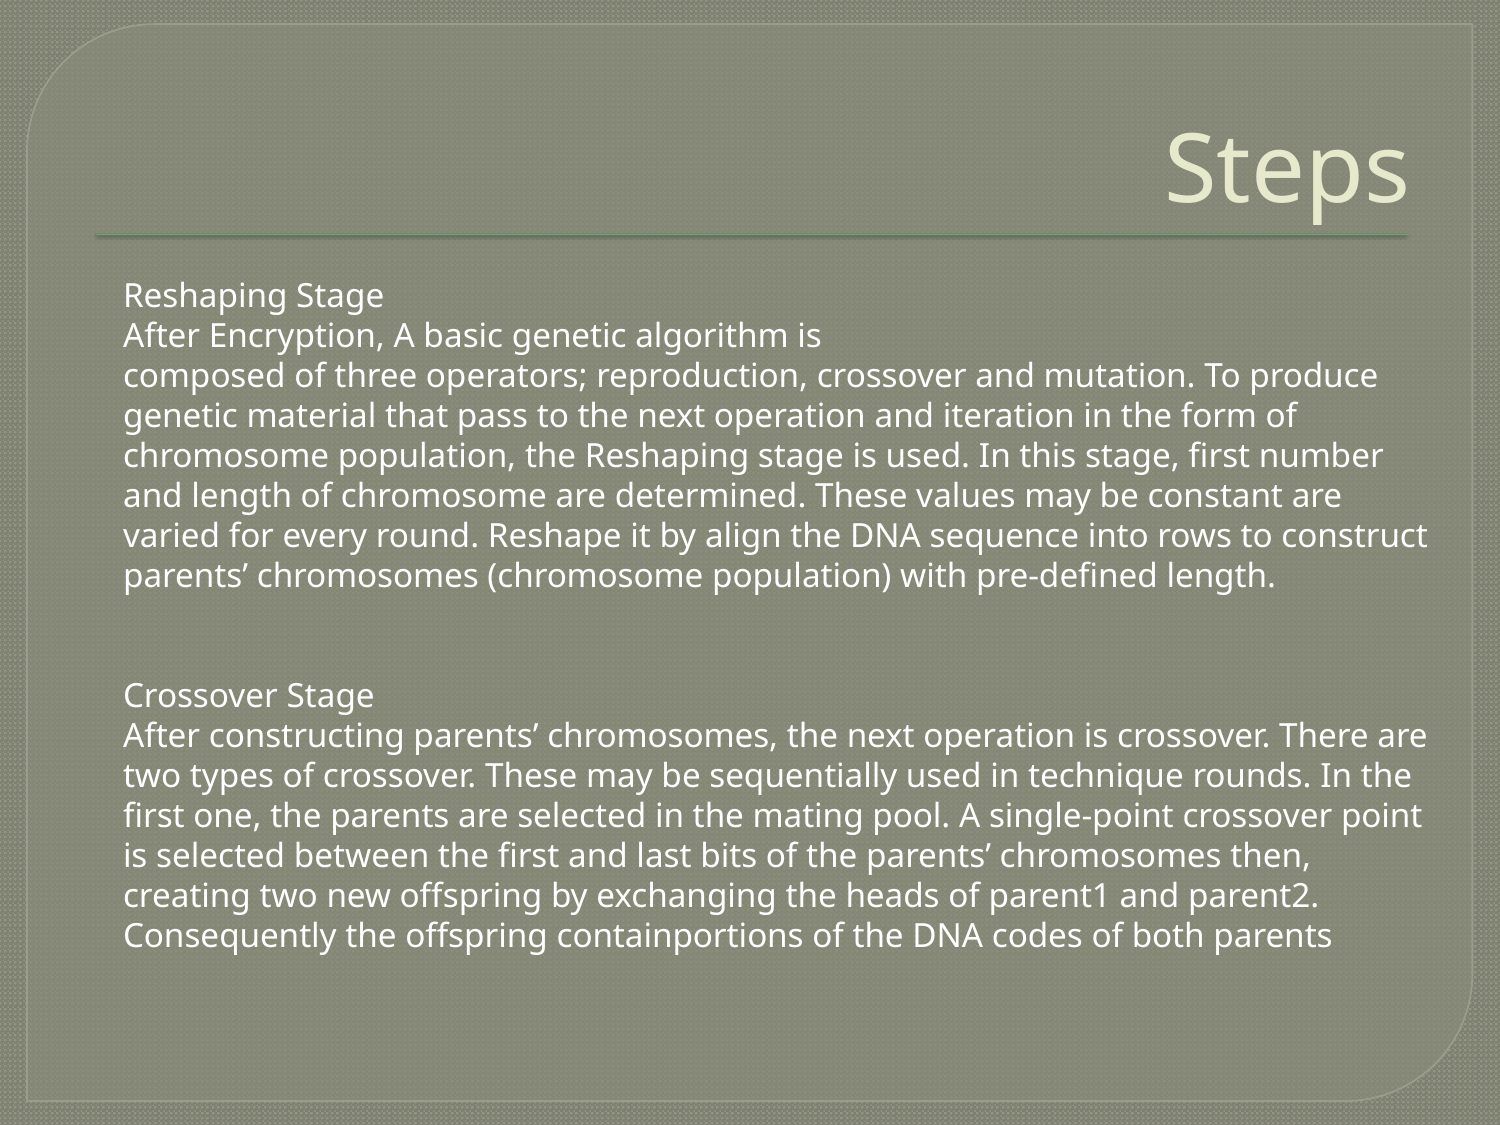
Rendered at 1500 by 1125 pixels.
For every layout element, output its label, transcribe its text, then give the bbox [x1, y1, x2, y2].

title Steps [75, 41, 1425, 230]
list Reshaping Stage After Encryption, A basic genetic algorithm is composed of three operators; reproduction, crossover and mutation. To produce genetic material that pass to the next operation and iteration in the form of chromosome population, the Reshaping stage is used. In this stage, first number and length of chromosome are determined. These values may be constant are varied for every round. Reshape it by align the DNA sequence into rows to construct parents’ chromosomes (chromosome population) with pre-defined length. Crossover Stage After constructing parents’ chromosomes, the next operation is crossover. There are two types of crossover. These may be sequentially used in technique rounds. In the first one, the parents are selected in the mating pool. A single-point crossover point is selected between the first and last bits of the parents’ chromosomes then, creating two new offspring by exchanging the heads of parent1 and parent2. Consequently the offspring containportions of the DNA codes of both parents [108, 266, 1459, 1009]
